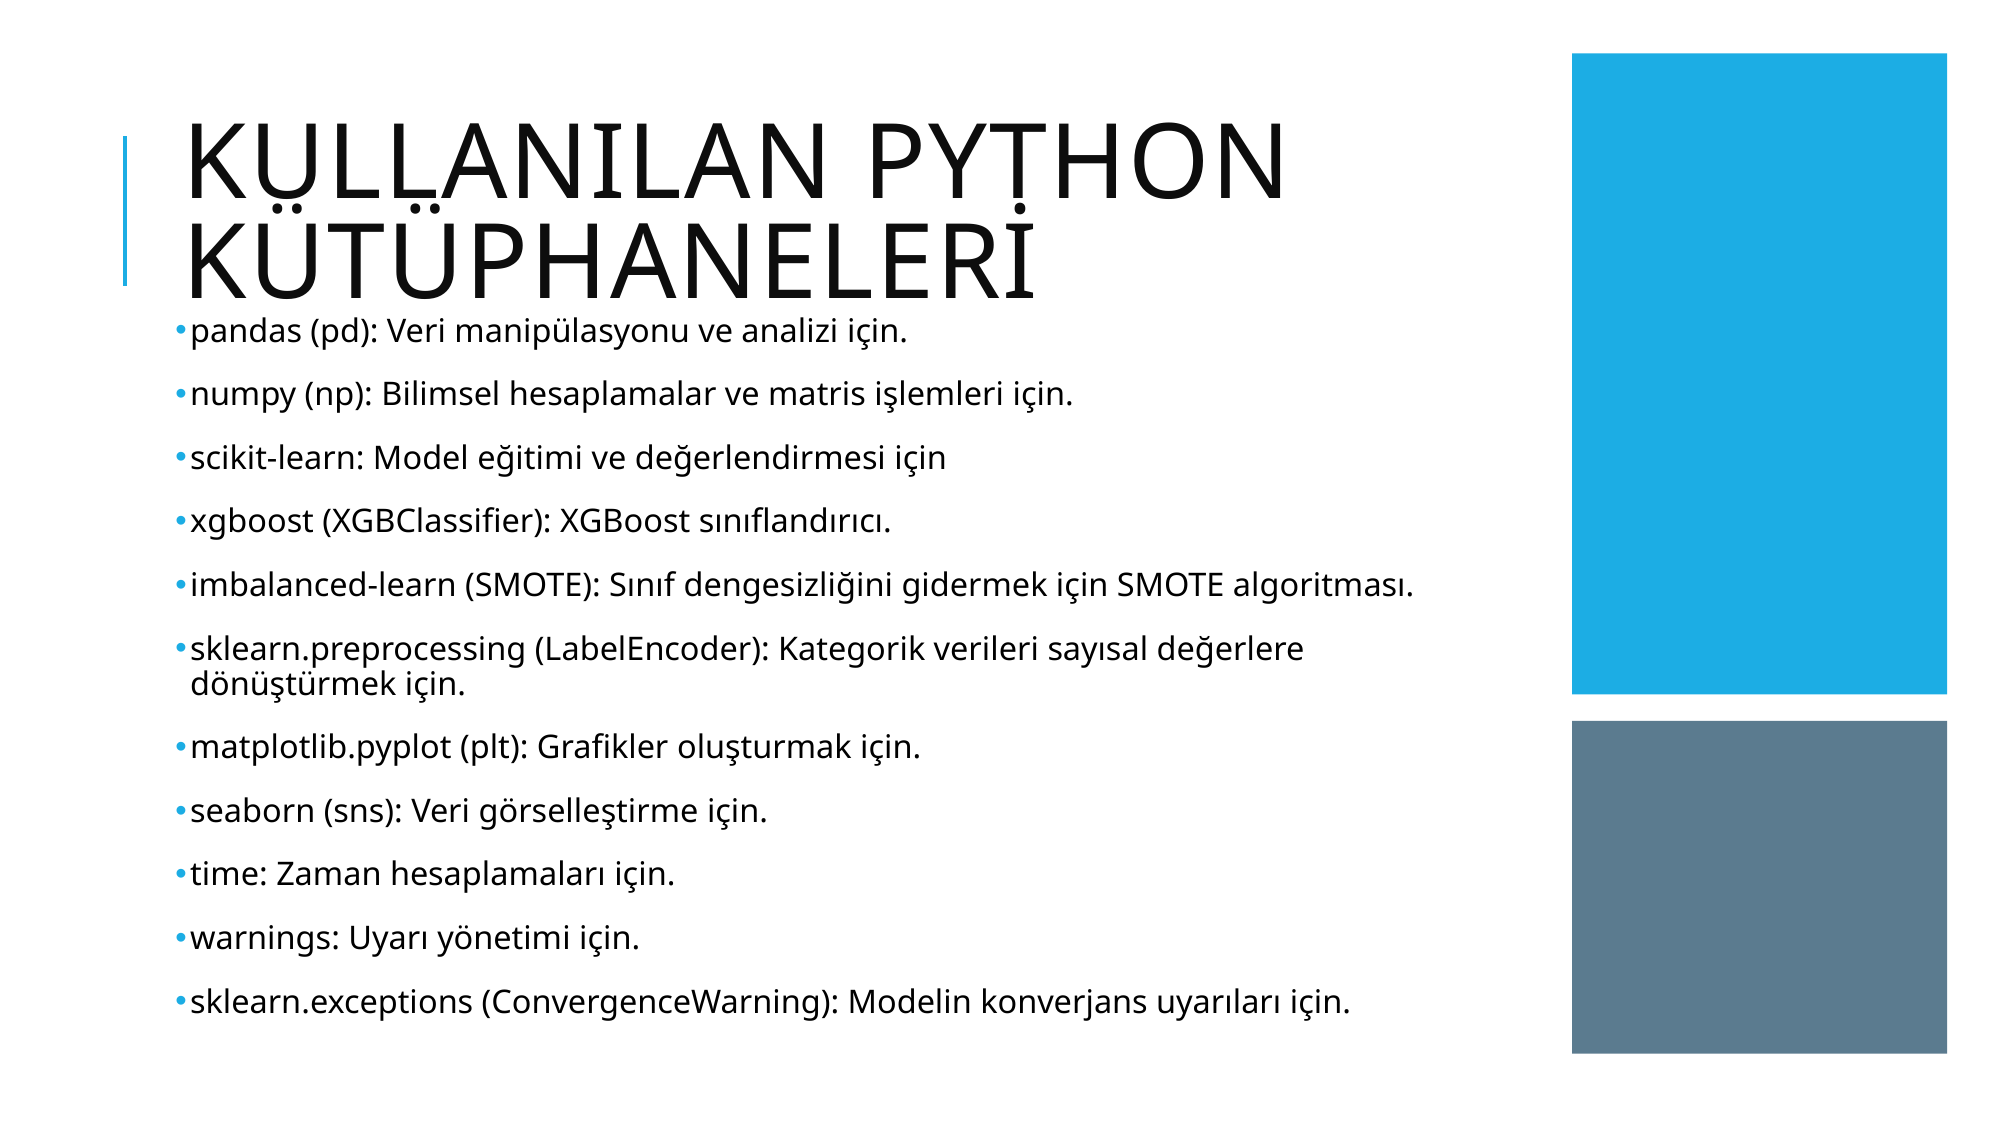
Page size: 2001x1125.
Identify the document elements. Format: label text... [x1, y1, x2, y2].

text_box [1571, 52, 1948, 696]
text_box [1571, 720, 1948, 1055]
title KULLANILAN Python kütüphaneleri [168, 96, 1484, 306]
list pandas (pd): Veri manipülasyonu ve analizi için. numpy (np): Bilimsel hesaplamalar ve matris işlemleri için. scikit-learn: Model eğitimi ve değerlendirmesi için xgboost (XGBClassifier): XGBoost sınıflandırıcı. imbalanced-learn (SMOTE): Sınıf dengesizliğini gidermek için SMOTE algoritması. sklearn.preprocessing (LabelEncoder): Kategorik verileri sayısal değerlere dönüştürmek için. matplotlib.pyplot (plt): Grafikler oluşturmak için. seaborn (sns): Veri görselleştirme için. time: Zaman hesaplamaları için. warnings: Uyarı yönetimi için. sklearn.exceptions (ConvergenceWarning): Modelin konverjans uyarıları için. [168, 306, 1484, 1035]
